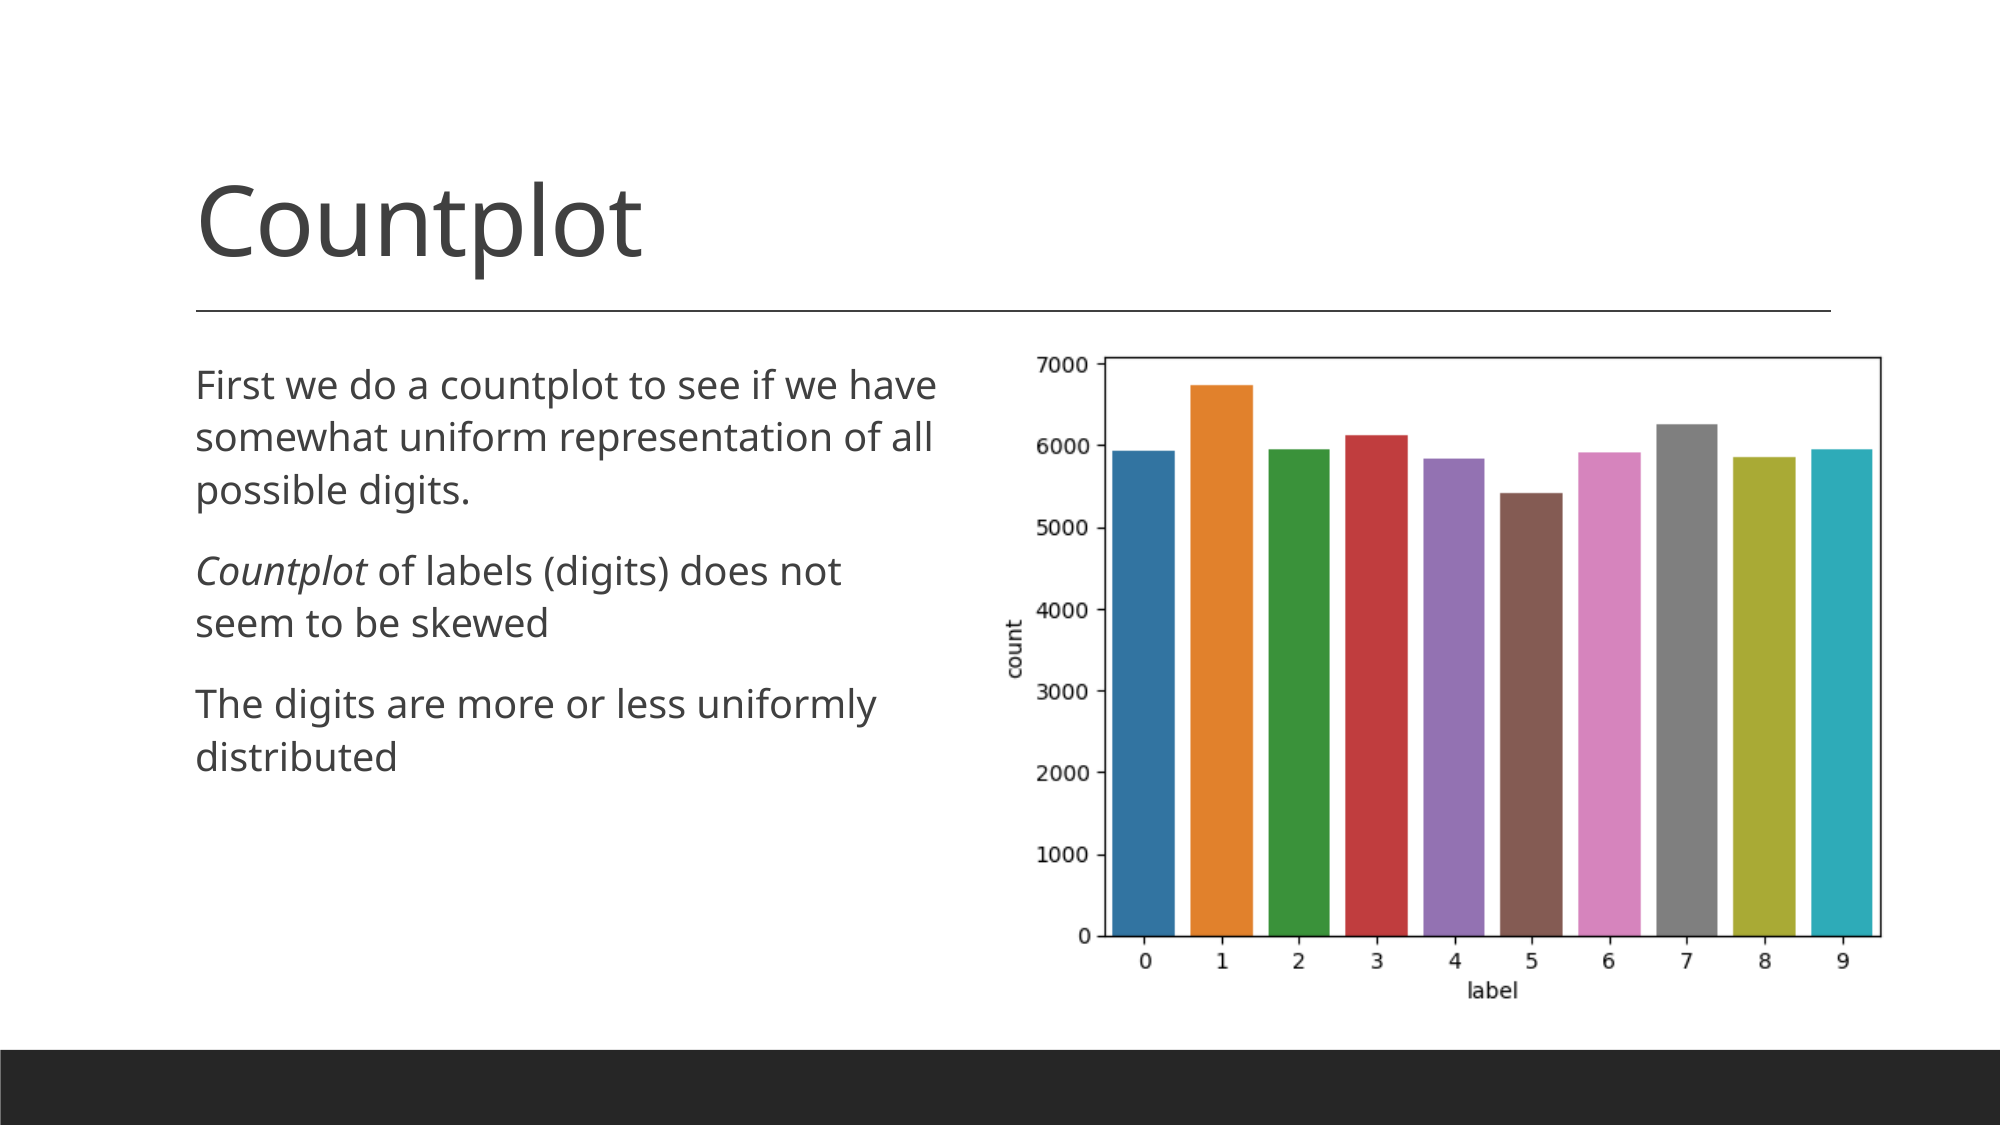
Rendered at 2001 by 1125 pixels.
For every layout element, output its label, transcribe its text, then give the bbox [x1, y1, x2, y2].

picture [988, 339, 1897, 1019]
title Countplot [180, 47, 1830, 285]
list First we do a countplot to see if we have somewhat uniform representation of all possible digits. Countplot of labels (digits) does not seem to be skewed The digits are more or less uniformly distributed [180, 347, 942, 963]
